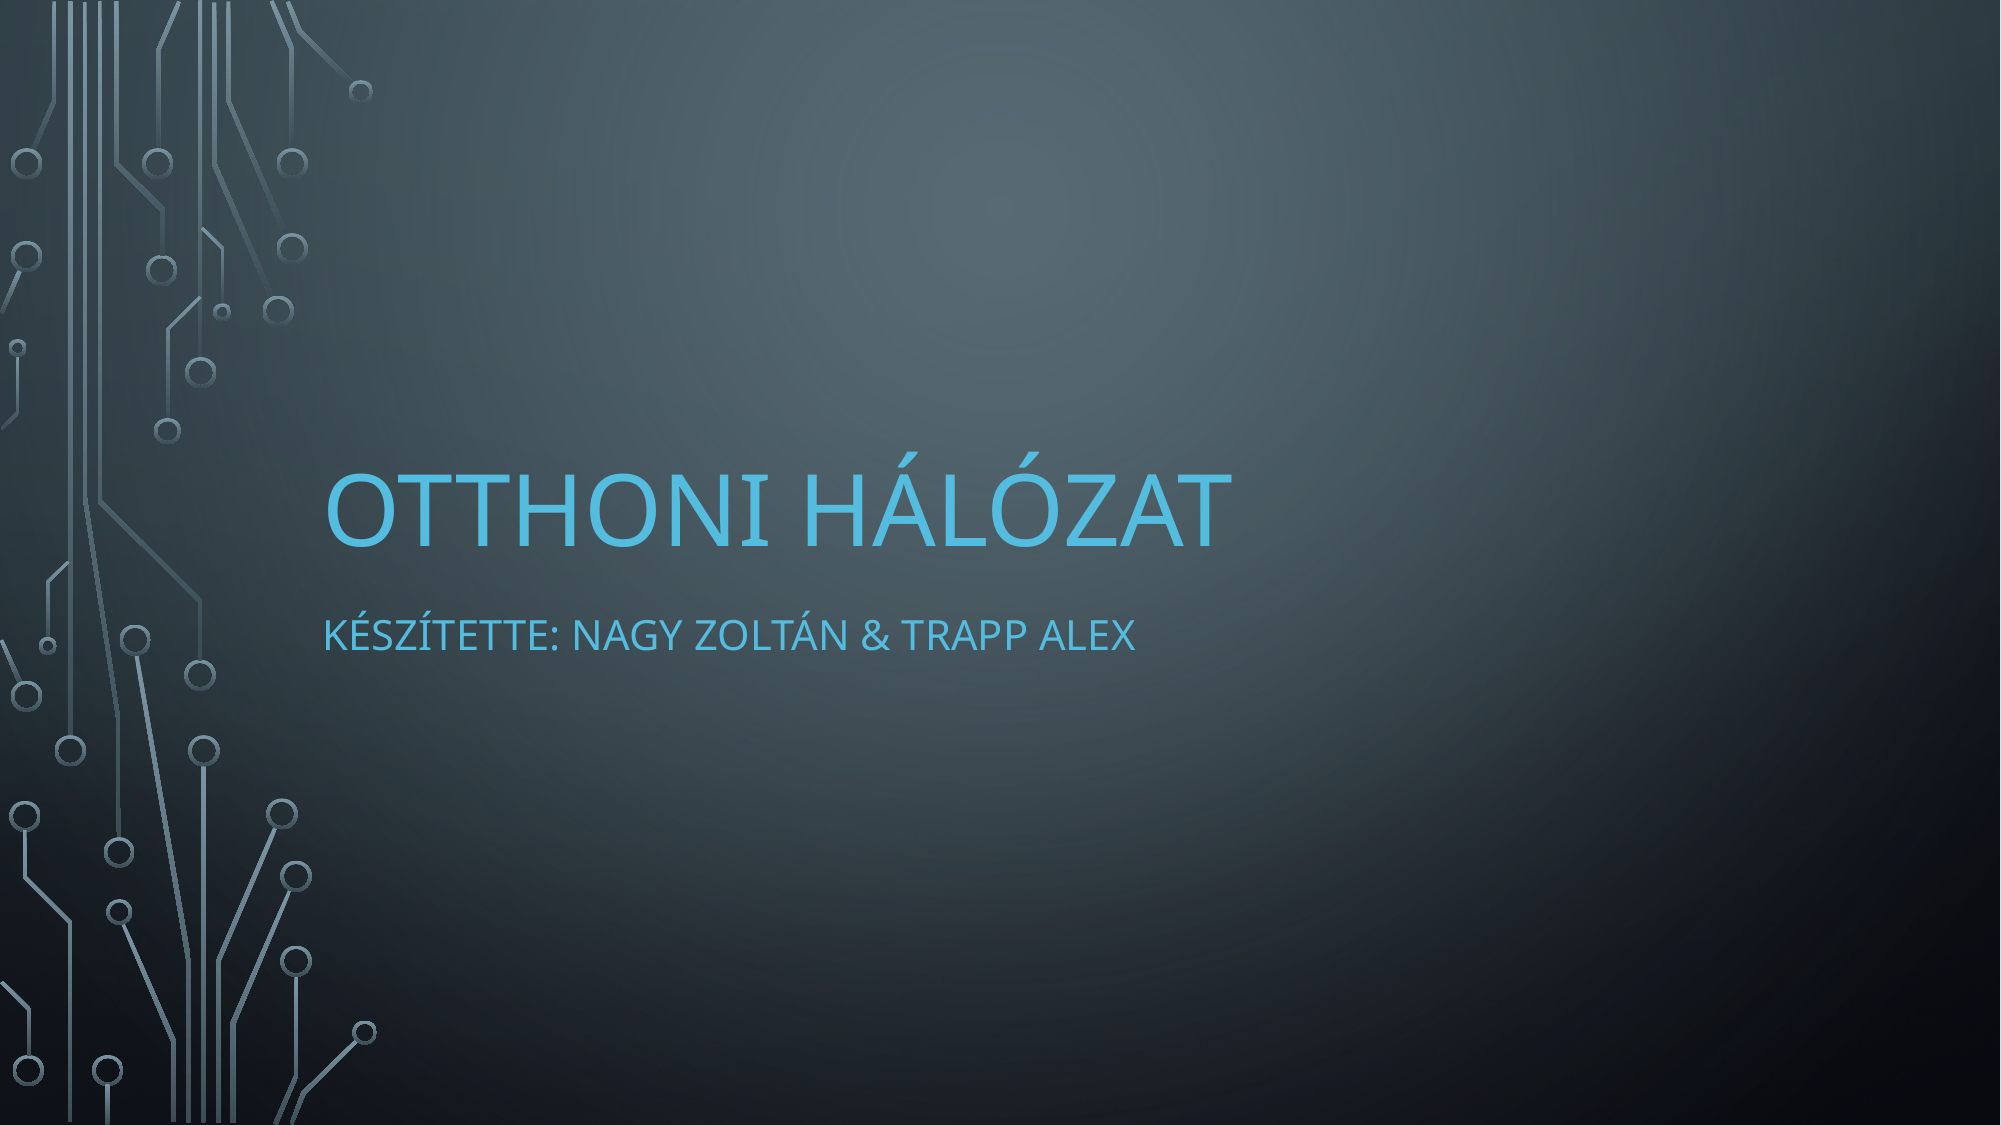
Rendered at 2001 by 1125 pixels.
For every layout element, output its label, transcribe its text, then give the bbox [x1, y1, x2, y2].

subtitle Készítette: Nagy zoltán & trapp alex [307, 590, 1750, 863]
title Otthoni Hálózat [307, 184, 1750, 576]
